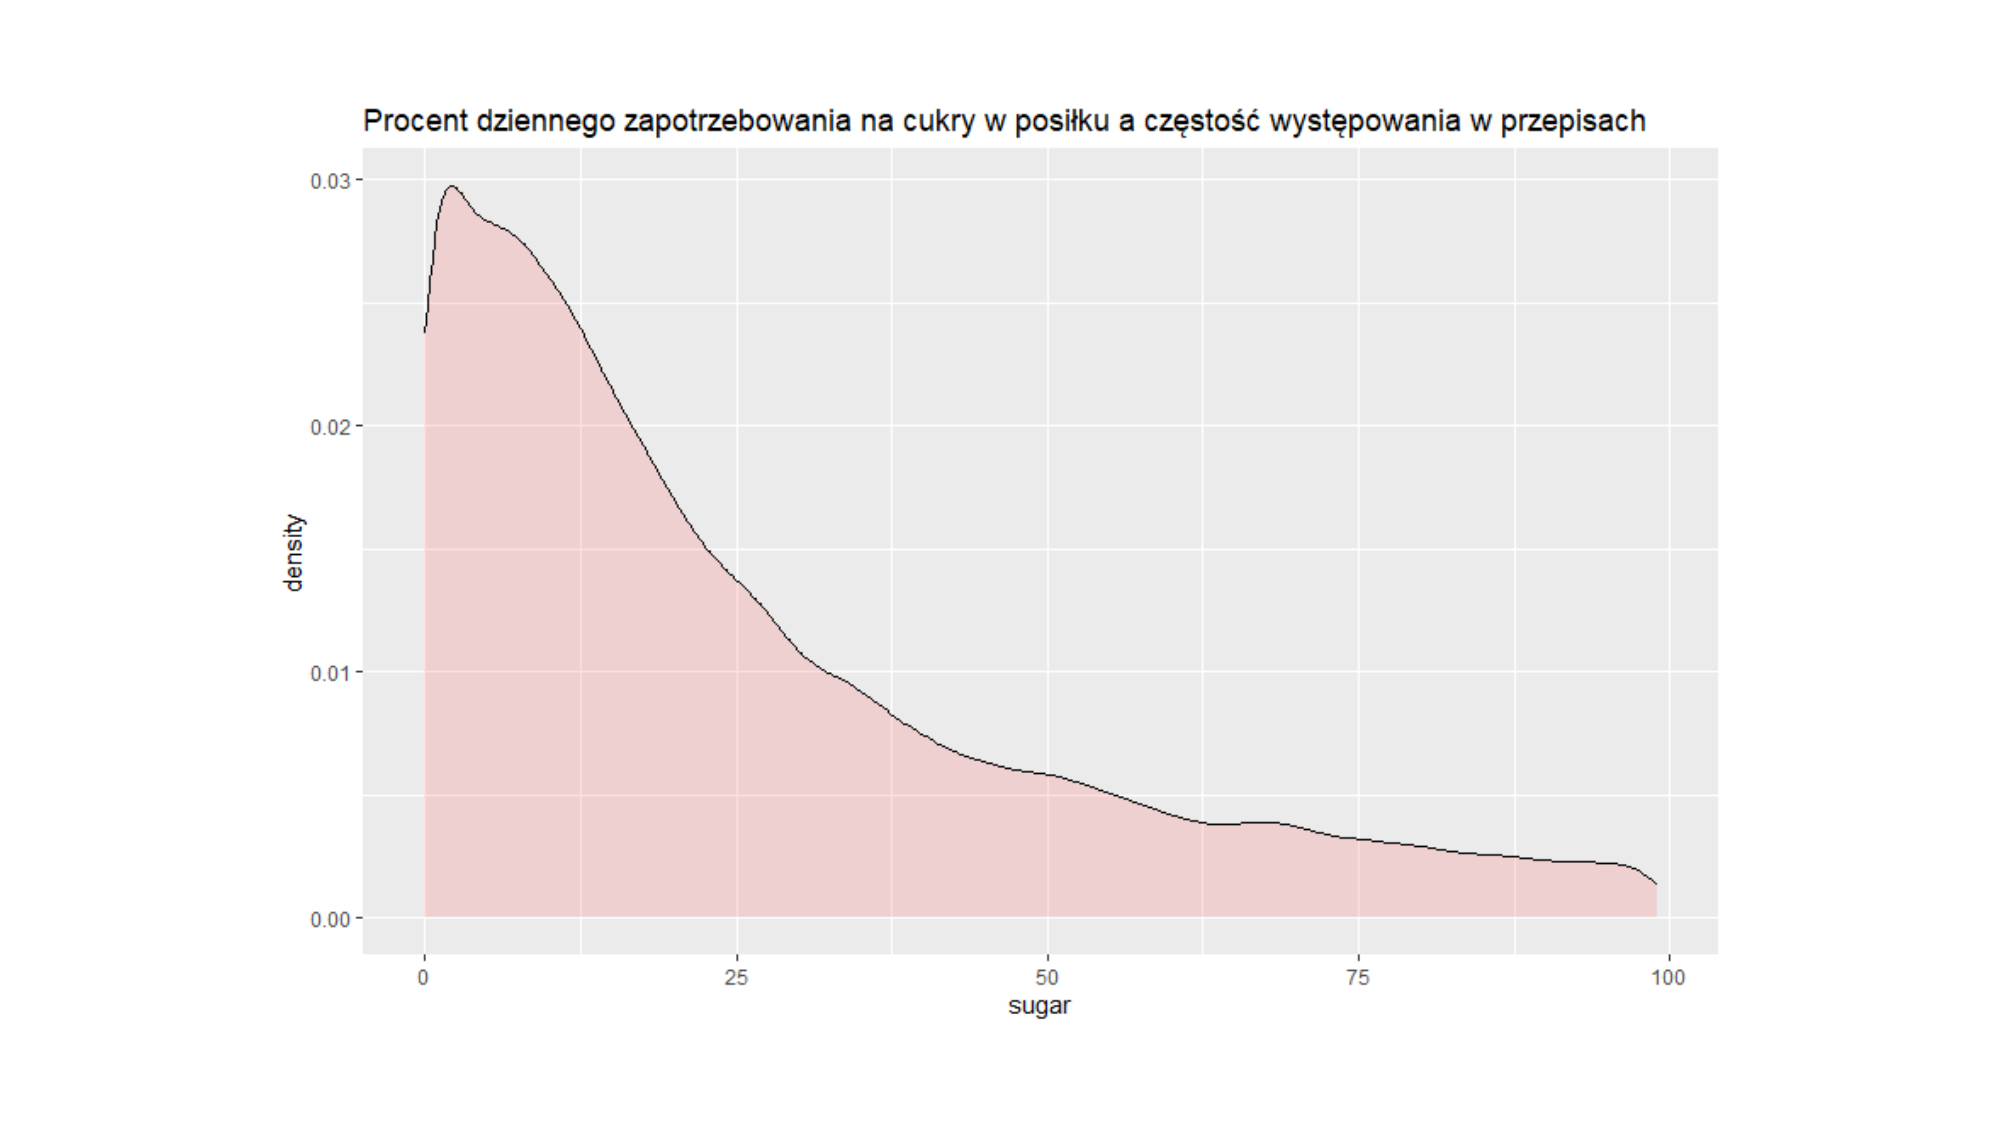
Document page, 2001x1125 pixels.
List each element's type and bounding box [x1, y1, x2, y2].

list [268, 94, 1732, 1031]
